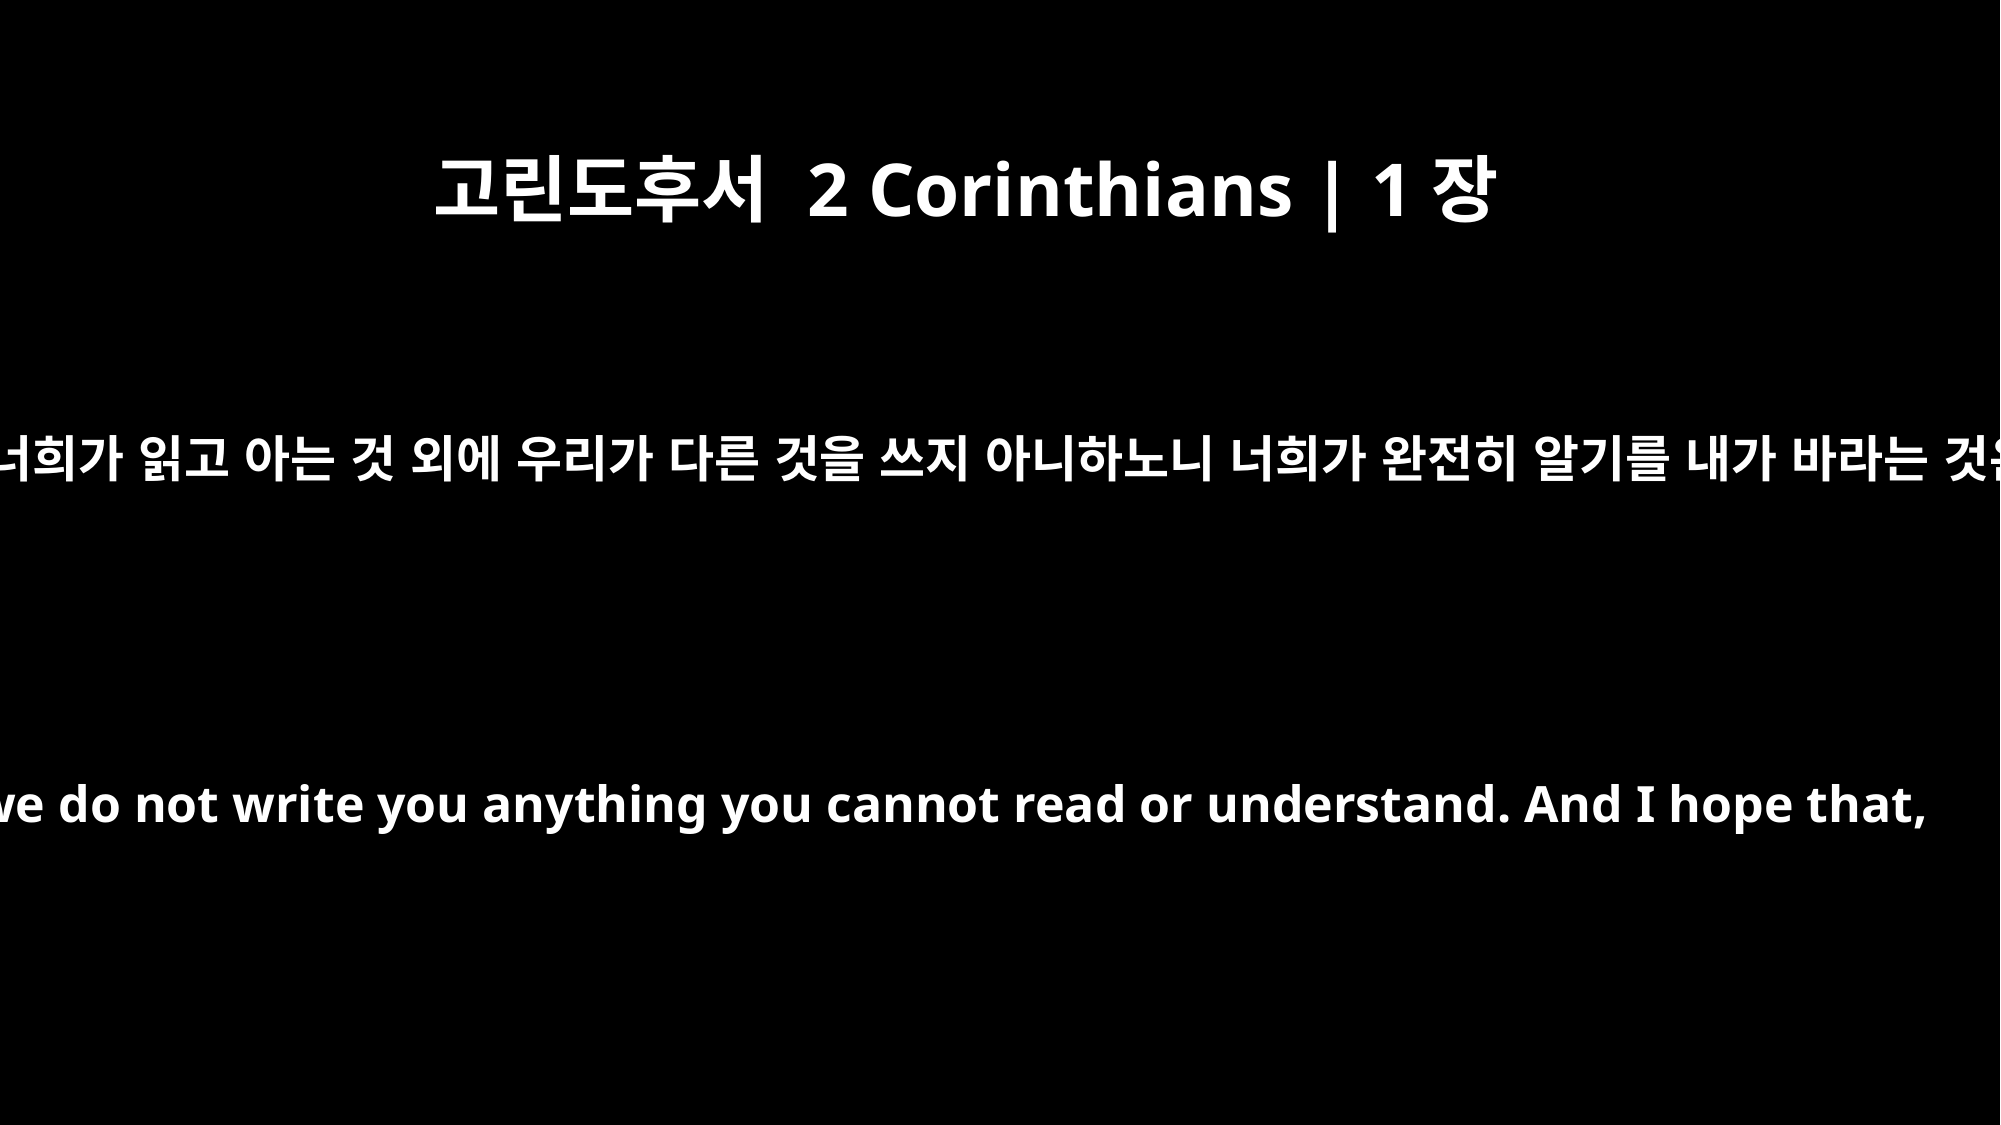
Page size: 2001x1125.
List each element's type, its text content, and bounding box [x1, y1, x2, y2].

text_box 13 오직 너희가 읽고 아는 것 외에 우리가 다른 것을 쓰지 아니하노니 너희가 완전히 알기를 내가 바라는 것은 [0, 359, 2000, 495]
text_box For we do not write you anything you cannot read or understand. And I hope that, [0, 764, 1944, 840]
text_box 고린도후서 2 Corinthians | 1장 [418, 136, 1514, 239]
